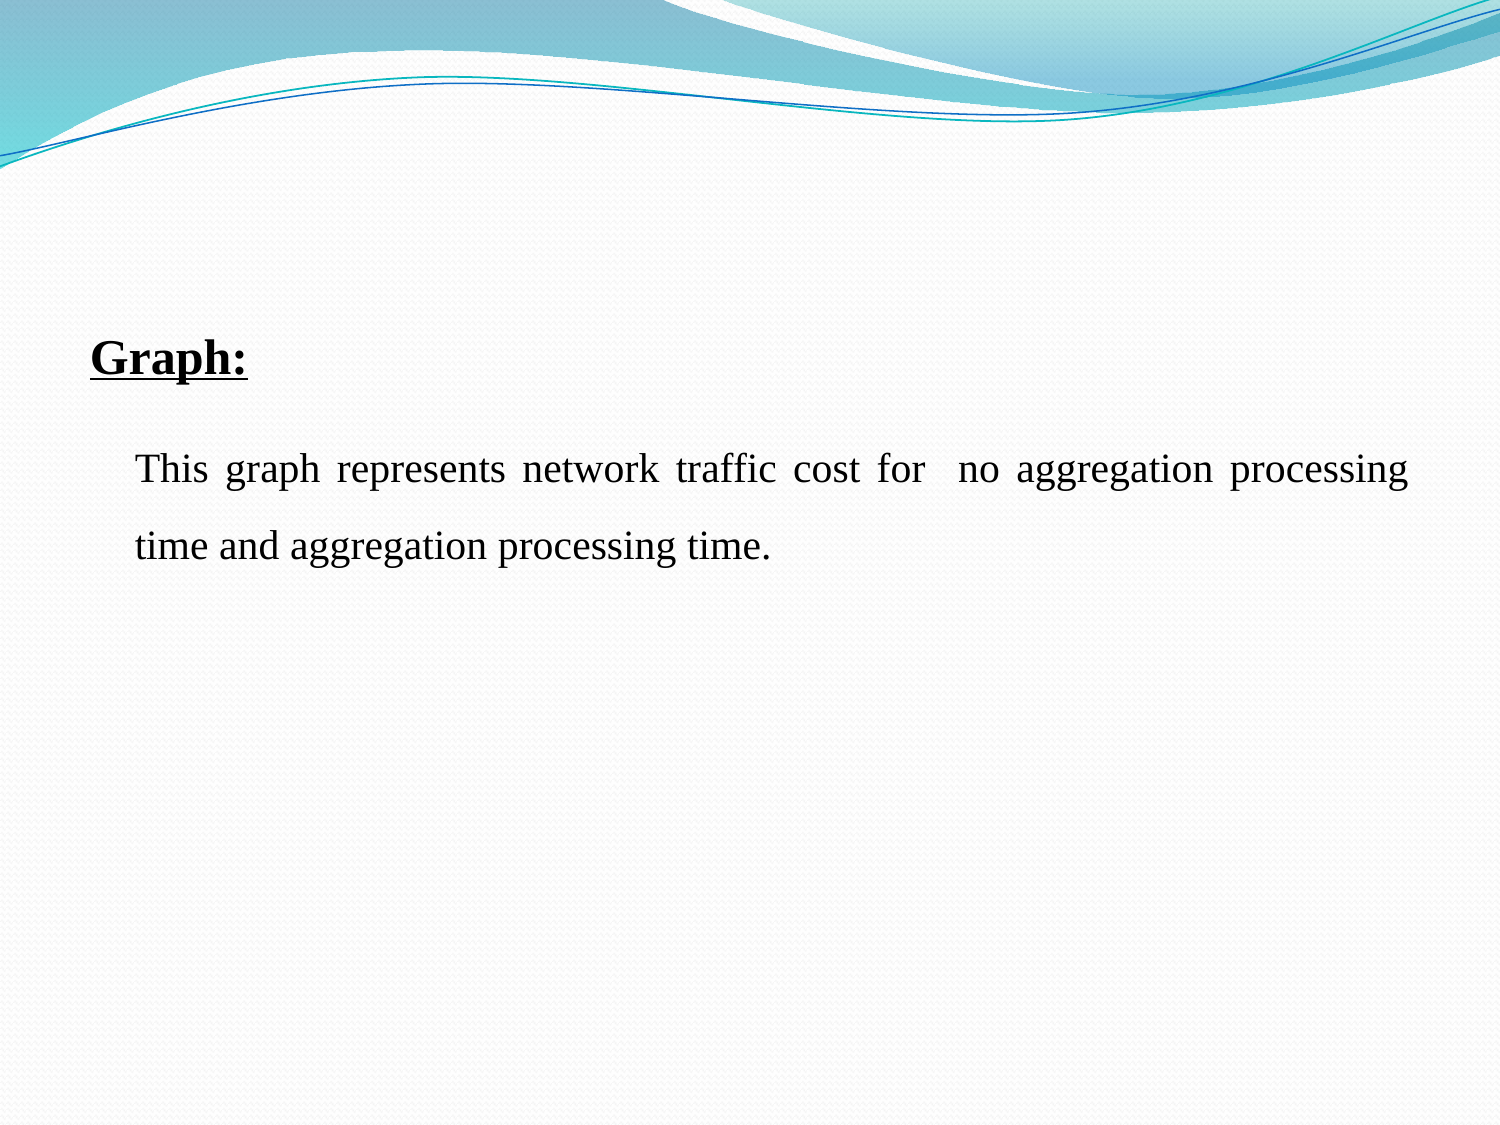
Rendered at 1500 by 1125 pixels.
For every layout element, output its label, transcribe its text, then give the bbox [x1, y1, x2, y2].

list Graph: This graph represents network traffic cost for no aggregation processing time and aggregation processing time. [75, 317, 1425, 1038]
title [75, 115, 1425, 303]
